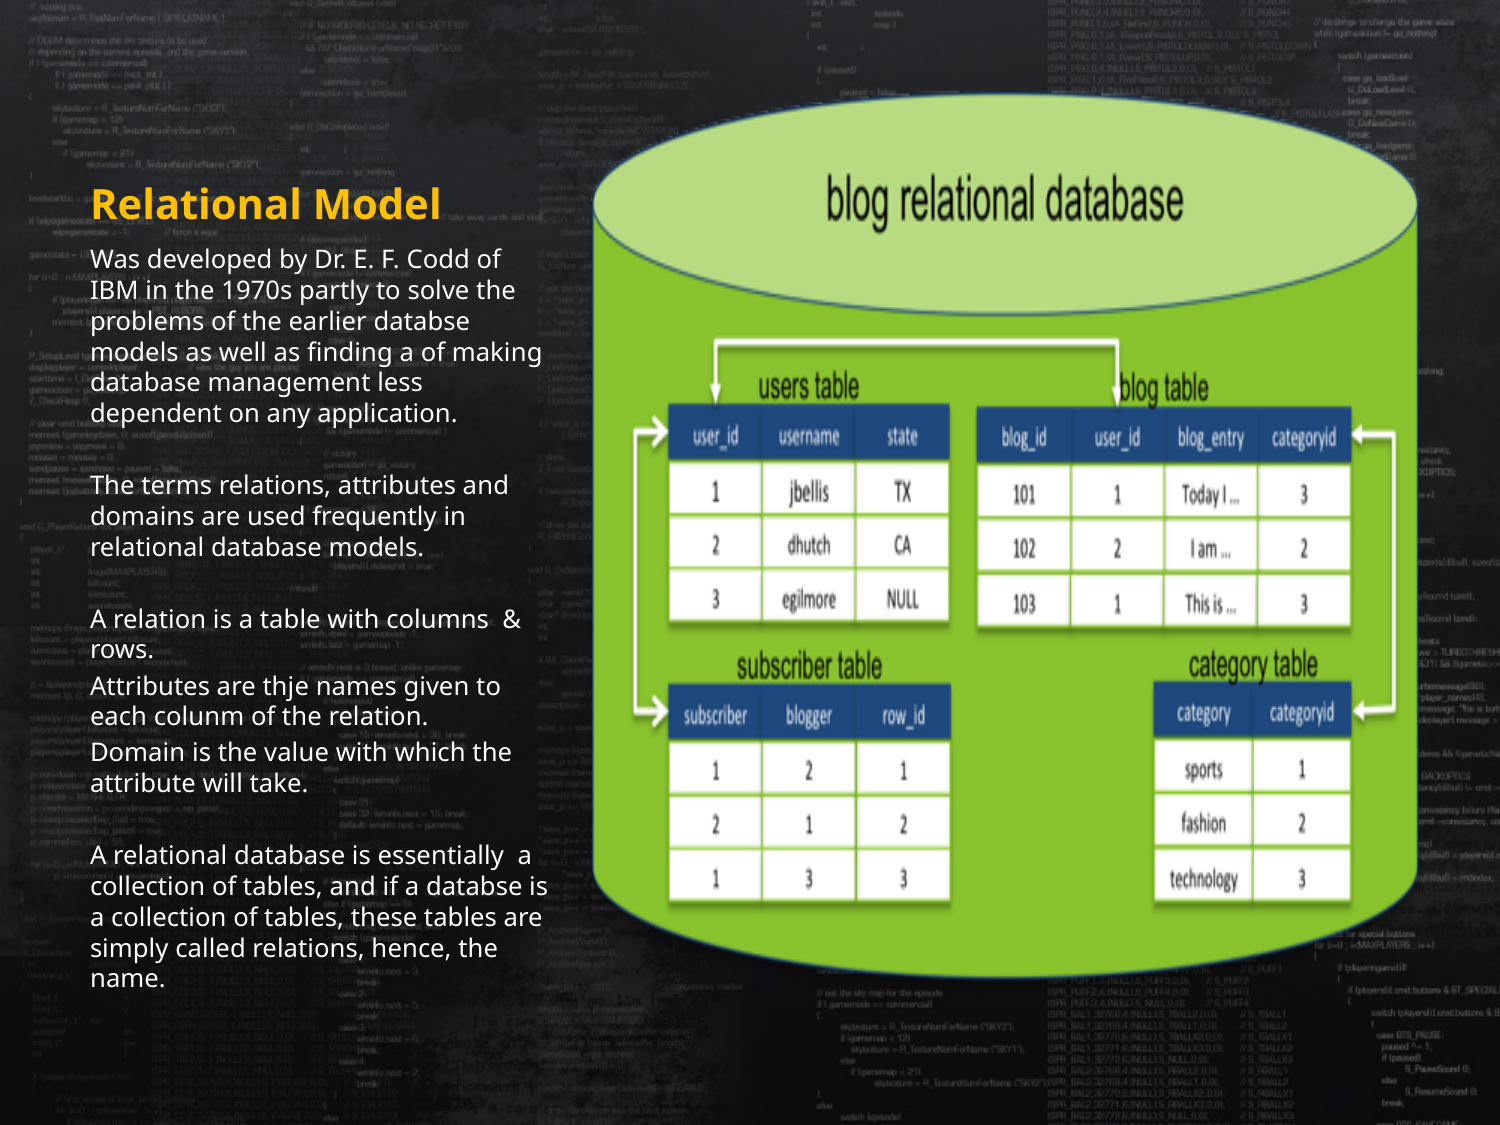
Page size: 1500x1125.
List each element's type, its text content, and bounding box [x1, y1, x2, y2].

list Was developed by Dr. E. F. Codd of IBM in the 1970s partly to solve the problems of the earlier databse models as well as finding a of making database management less dependent on any application. The terms relations, attributes and domains are used frequently in relational database models. A relation is a table with columns & rows. Attributes are thje names given to each colunm of the relation. Domain is the value with which the attribute will take. A relational database is essentially a collection of tables, and if a databse is a collection of tables, these tables are simply called relations, hence, the name. [75, 235, 569, 1005]
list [586, 87, 1426, 1001]
picture [0, 0, 1500, 1125]
title Relational Model [75, 44, 569, 235]
